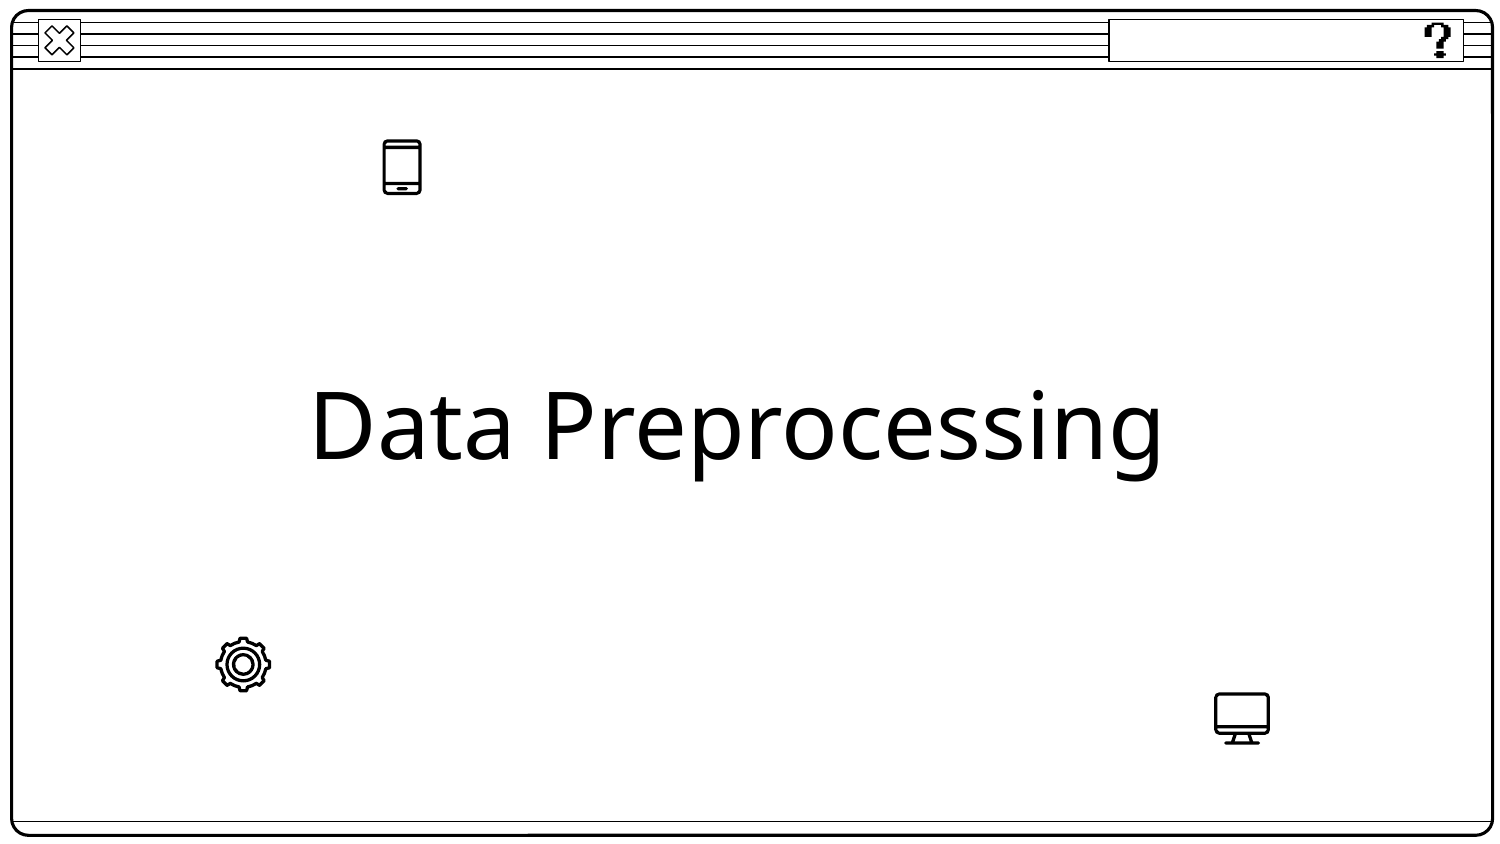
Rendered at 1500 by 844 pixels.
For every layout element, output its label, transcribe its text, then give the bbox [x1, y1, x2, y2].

text_box [1214, 692, 1270, 745]
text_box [215, 636, 272, 693]
title Data Preprocessing [149, 335, 1351, 508]
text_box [382, 138, 422, 196]
